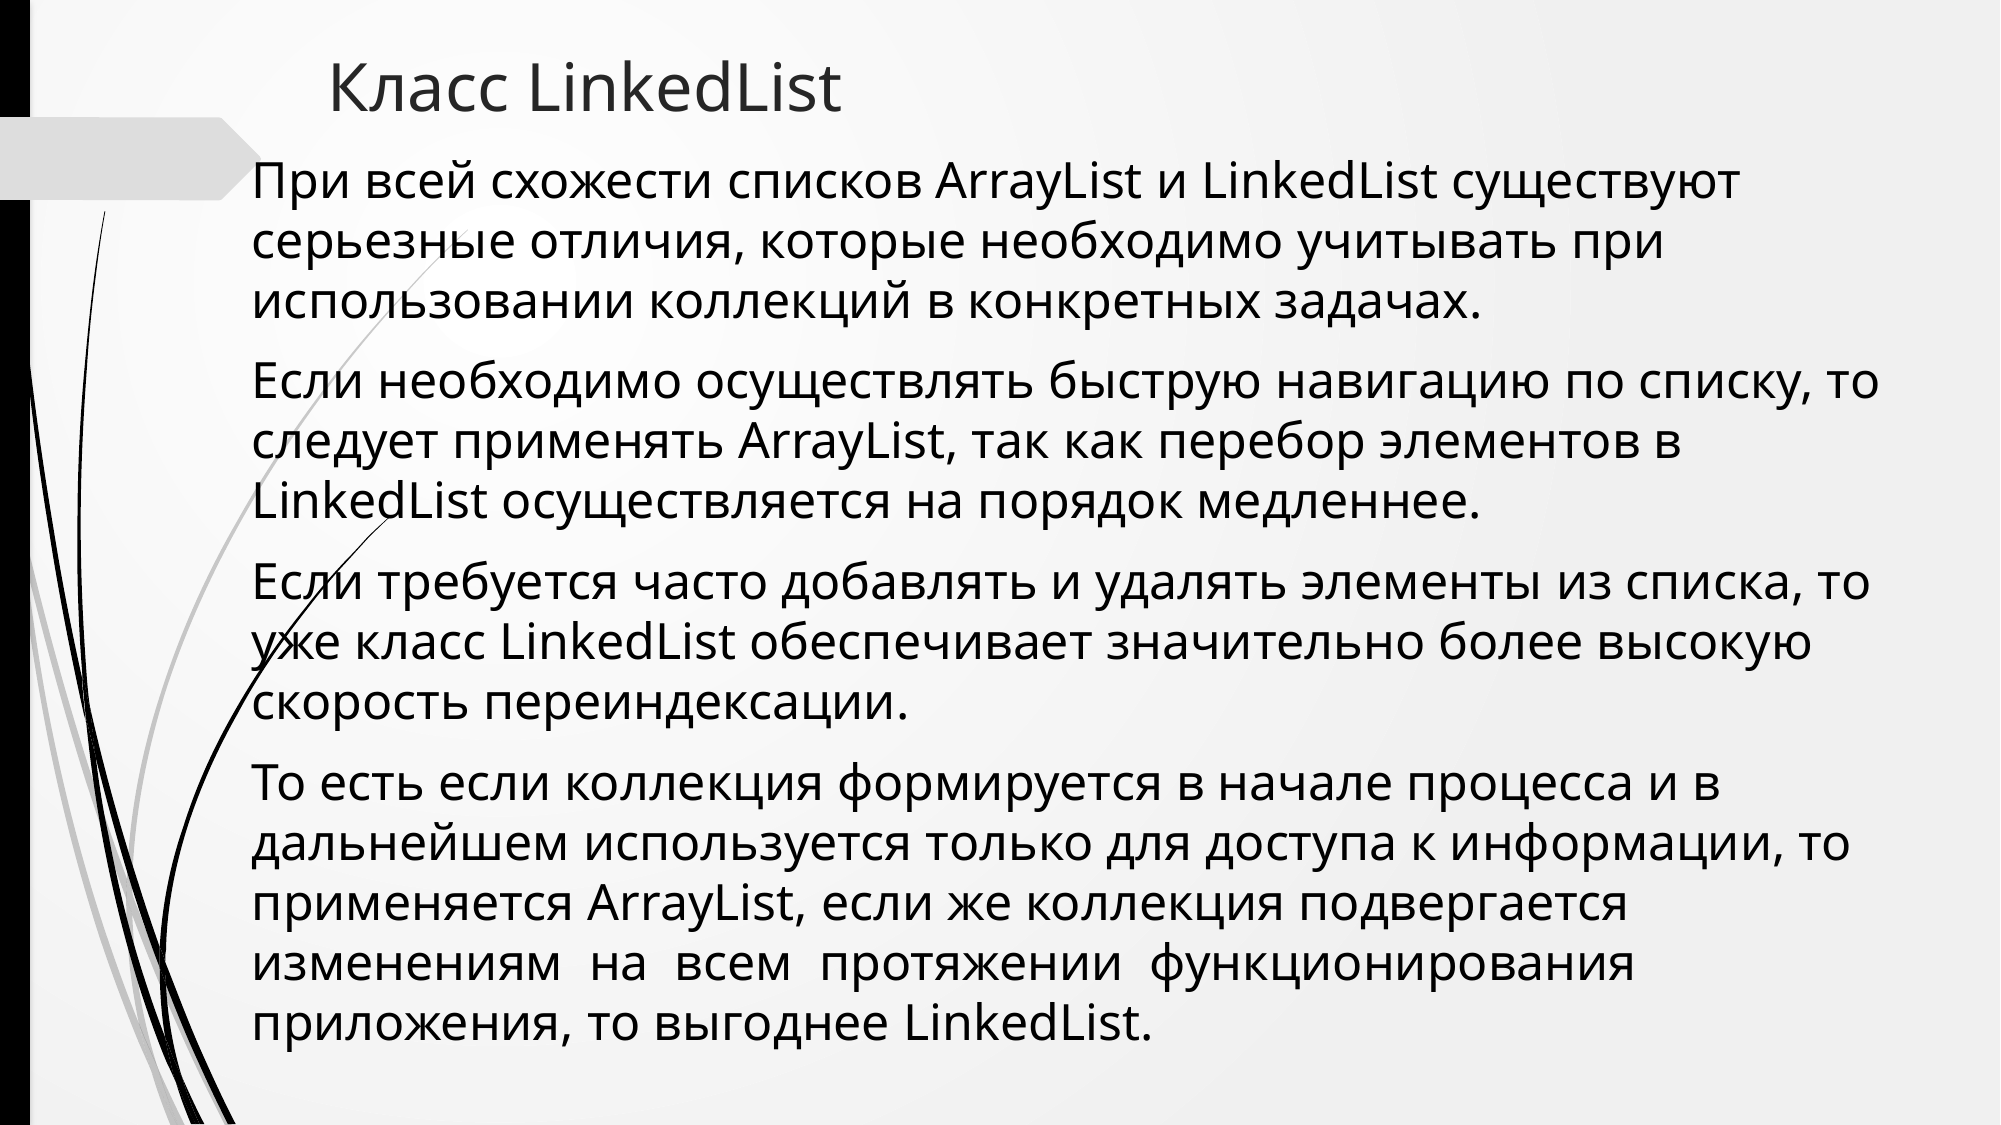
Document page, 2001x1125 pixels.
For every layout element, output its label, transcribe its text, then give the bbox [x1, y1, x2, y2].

list При всей схожести списков ArrayList и LinkedList существуют серьезные отличия, которые необходимо учитывать при использовании коллекций в конкретных задачах. Если необходимо осуществлять быструю навигацию по списку, то следует применять ArrayList, так как перебор элементов в LinkedList осуществляется на порядок медленнее. Если требуется часто добавлять и удалять элементы из списка, то уже класс LinkedList обеспечивает значительно более высокую скорость переиндексации. То есть если коллекция формируется в начале процесса и в дальнейшем используется только для доступа к информации, то применяется ArrayList, если же коллекция подвергается изменениям на всем протяжении функционирования приложения, то выгоднее LinkedList. [236, 140, 1932, 1100]
title Класс LinkedList [312, 36, 1806, 140]
